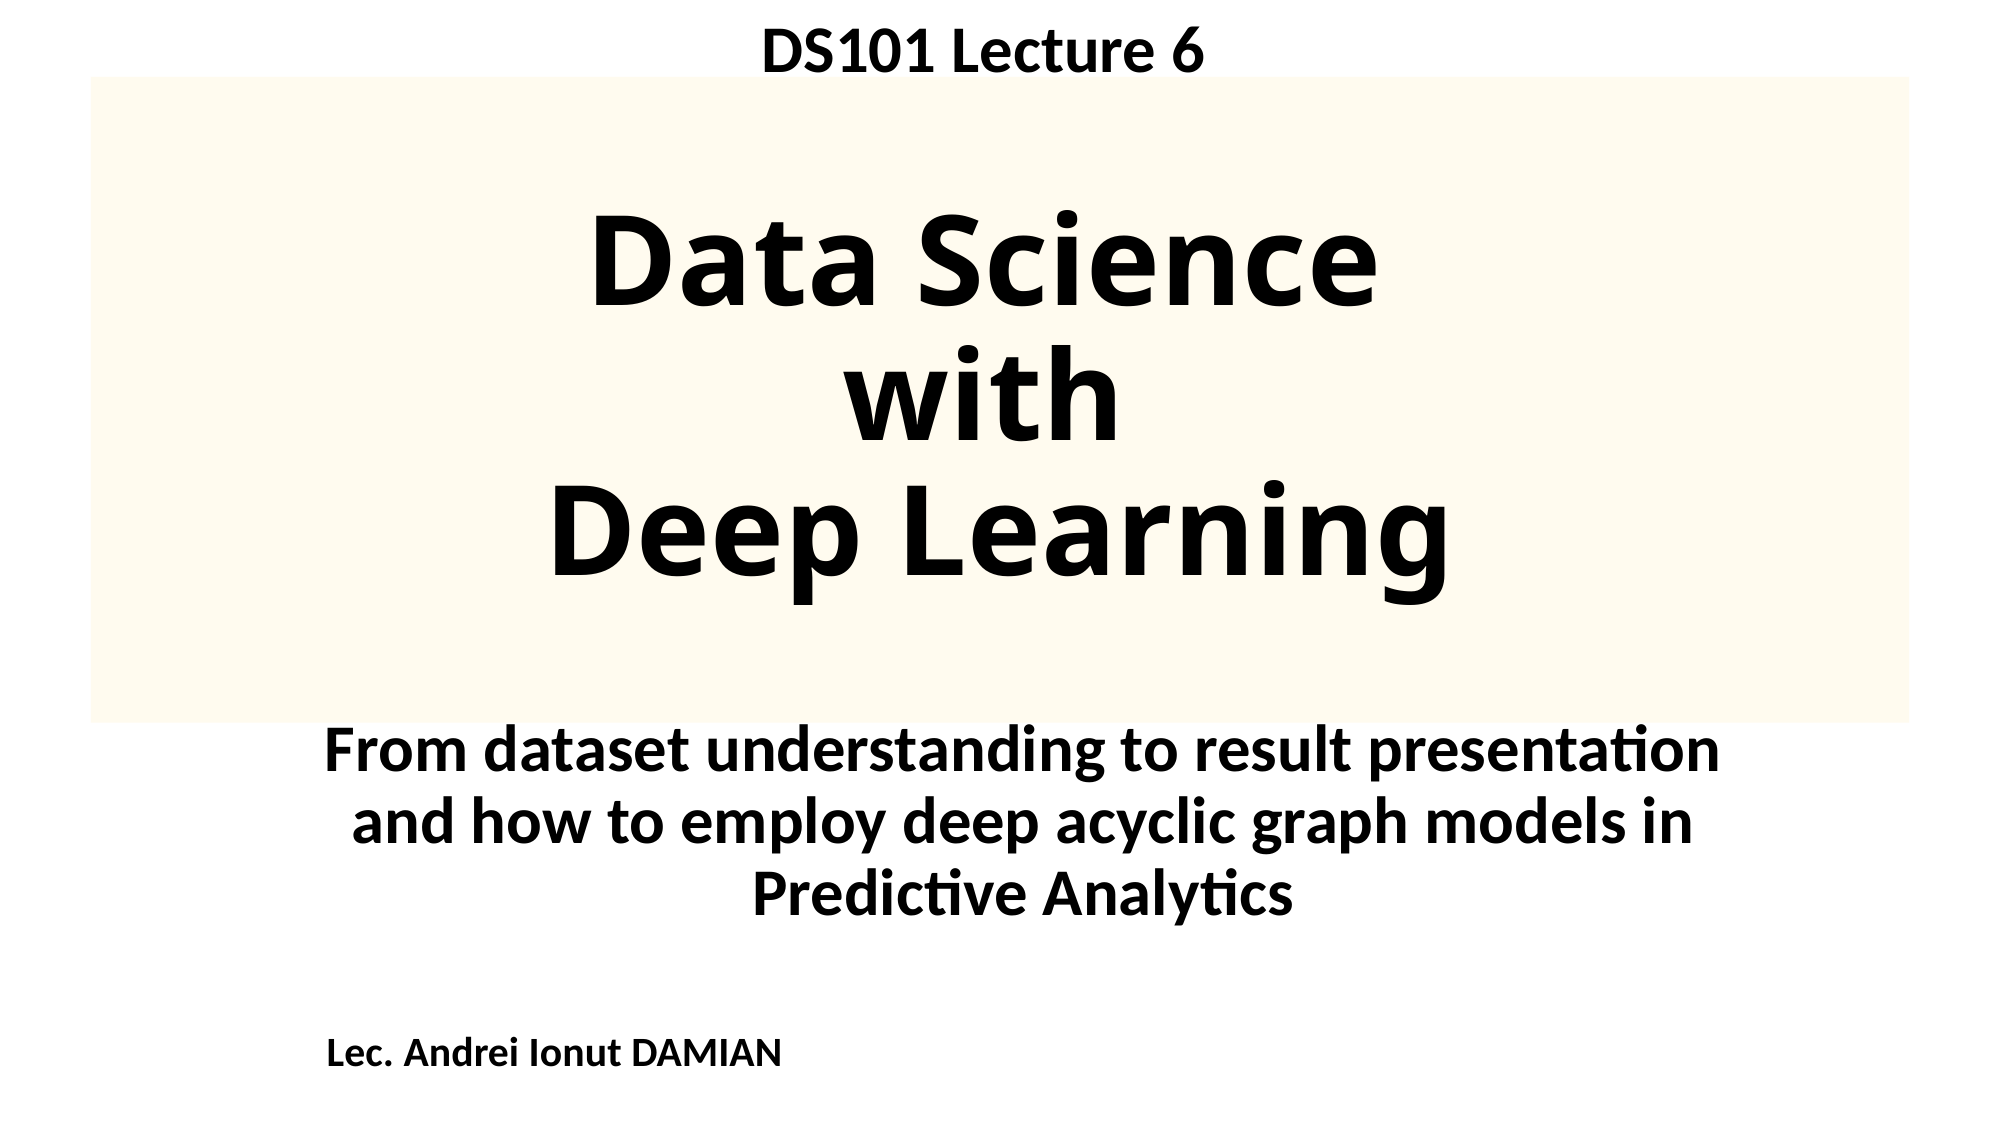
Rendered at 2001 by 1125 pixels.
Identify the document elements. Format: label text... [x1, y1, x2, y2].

text_box Lec. Andrei Ionut DAMIAN [311, 1017, 913, 1084]
title Data Science with Deep Learning [90, 76, 1910, 723]
text_box DS101 Lecture 6 [646, 0, 1321, 94]
subtitle From dataset understanding to result presentation and how to employ deep acyclic graph models in Predictive Analytics [273, 706, 1774, 957]
